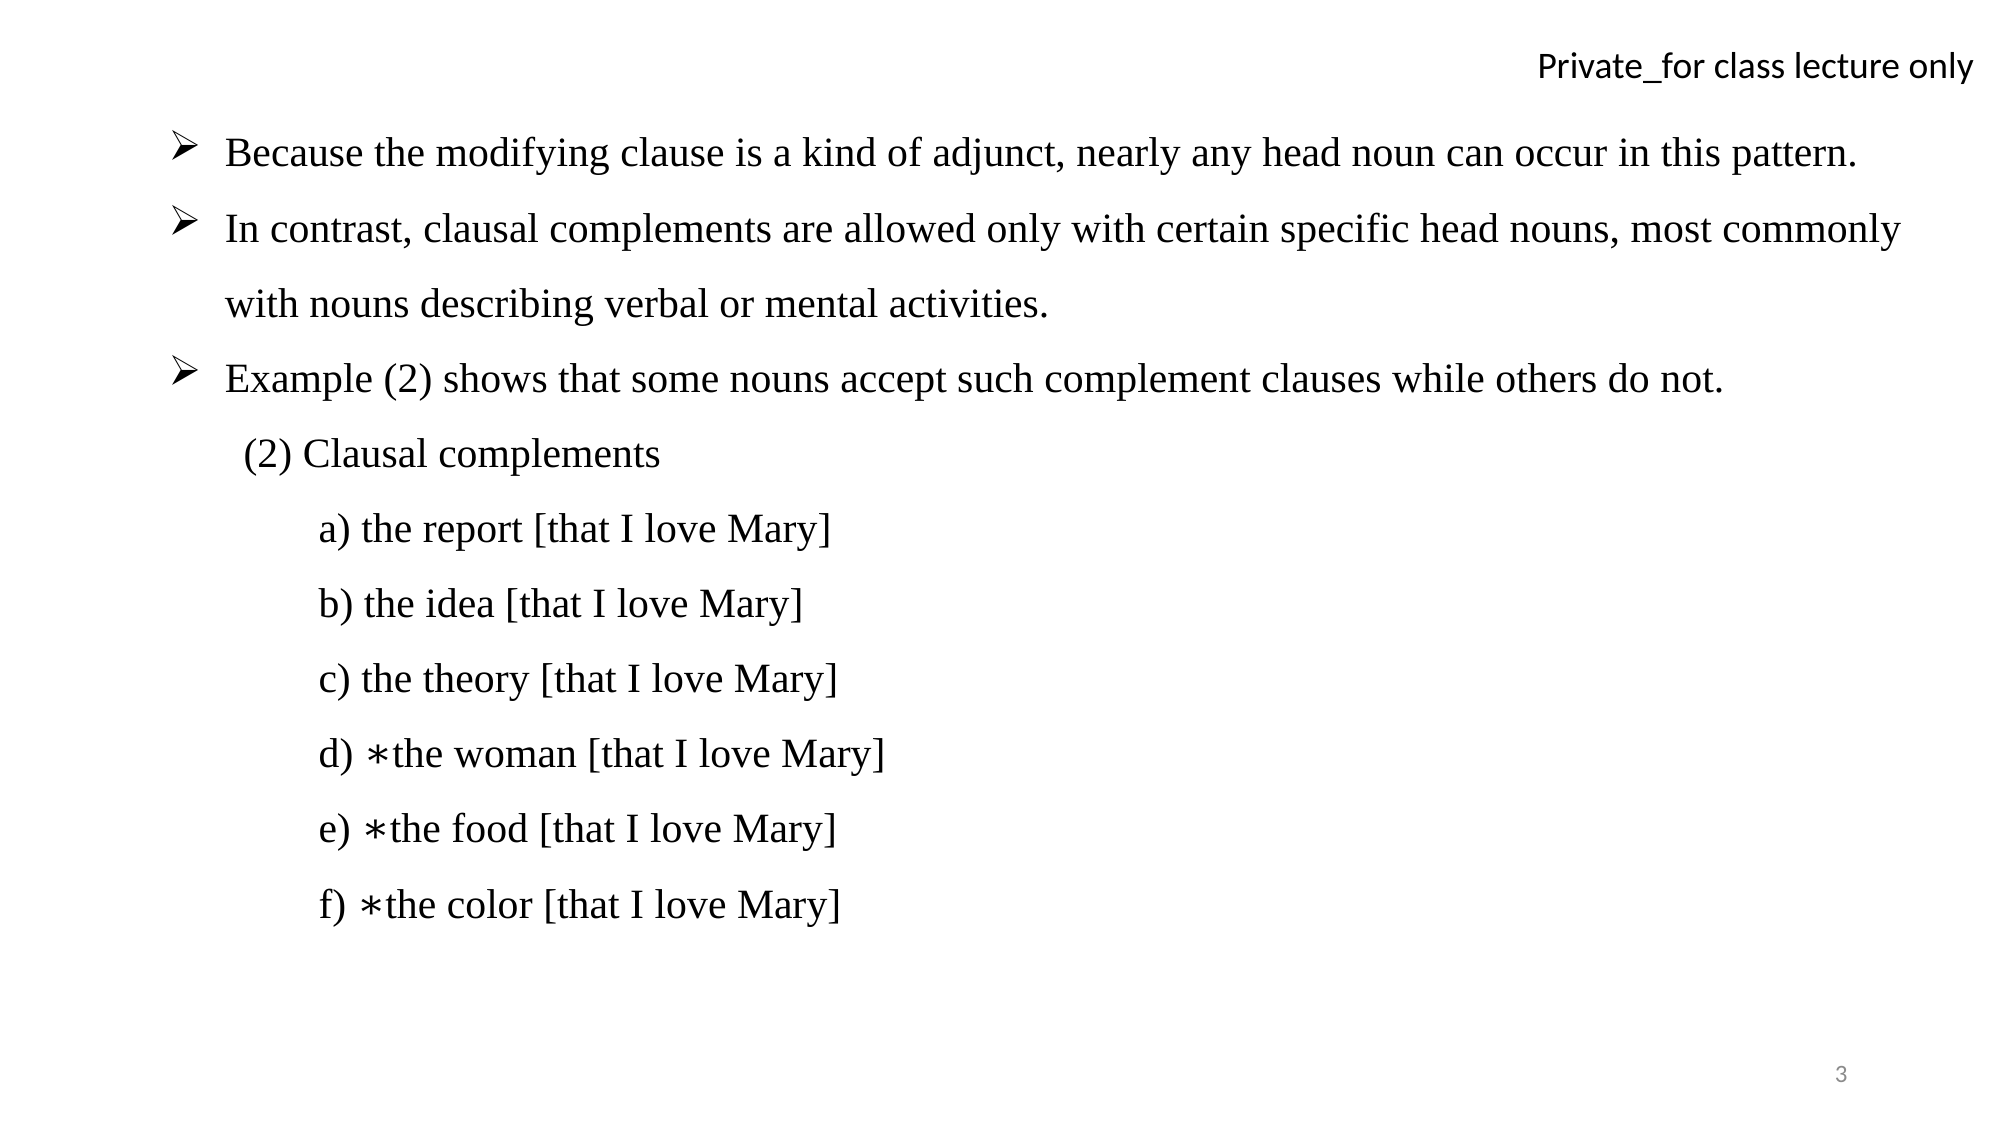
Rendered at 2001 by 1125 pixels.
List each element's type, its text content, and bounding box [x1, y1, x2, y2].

slide_number 3 [1412, 1042, 1863, 1103]
subtitle Because the modifying clause is a kind of adjunct, nearly any head noun can occur in this pattern. In contrast, clausal complements are allowed only with certain specific head nouns, most commonly with nouns describing verbal or mental activities. Example (2) shows that some nouns accept such complement clauses while others do not. (2) Clausal complements a) the report [that I love Mary] b) the idea [that I love Mary] c) the theory [that I love Mary] d) ∗the woman [that I love Mary] e) ∗the food [that I love Mary] f) ∗the color [that I love Mary] [153, 92, 1988, 1043]
